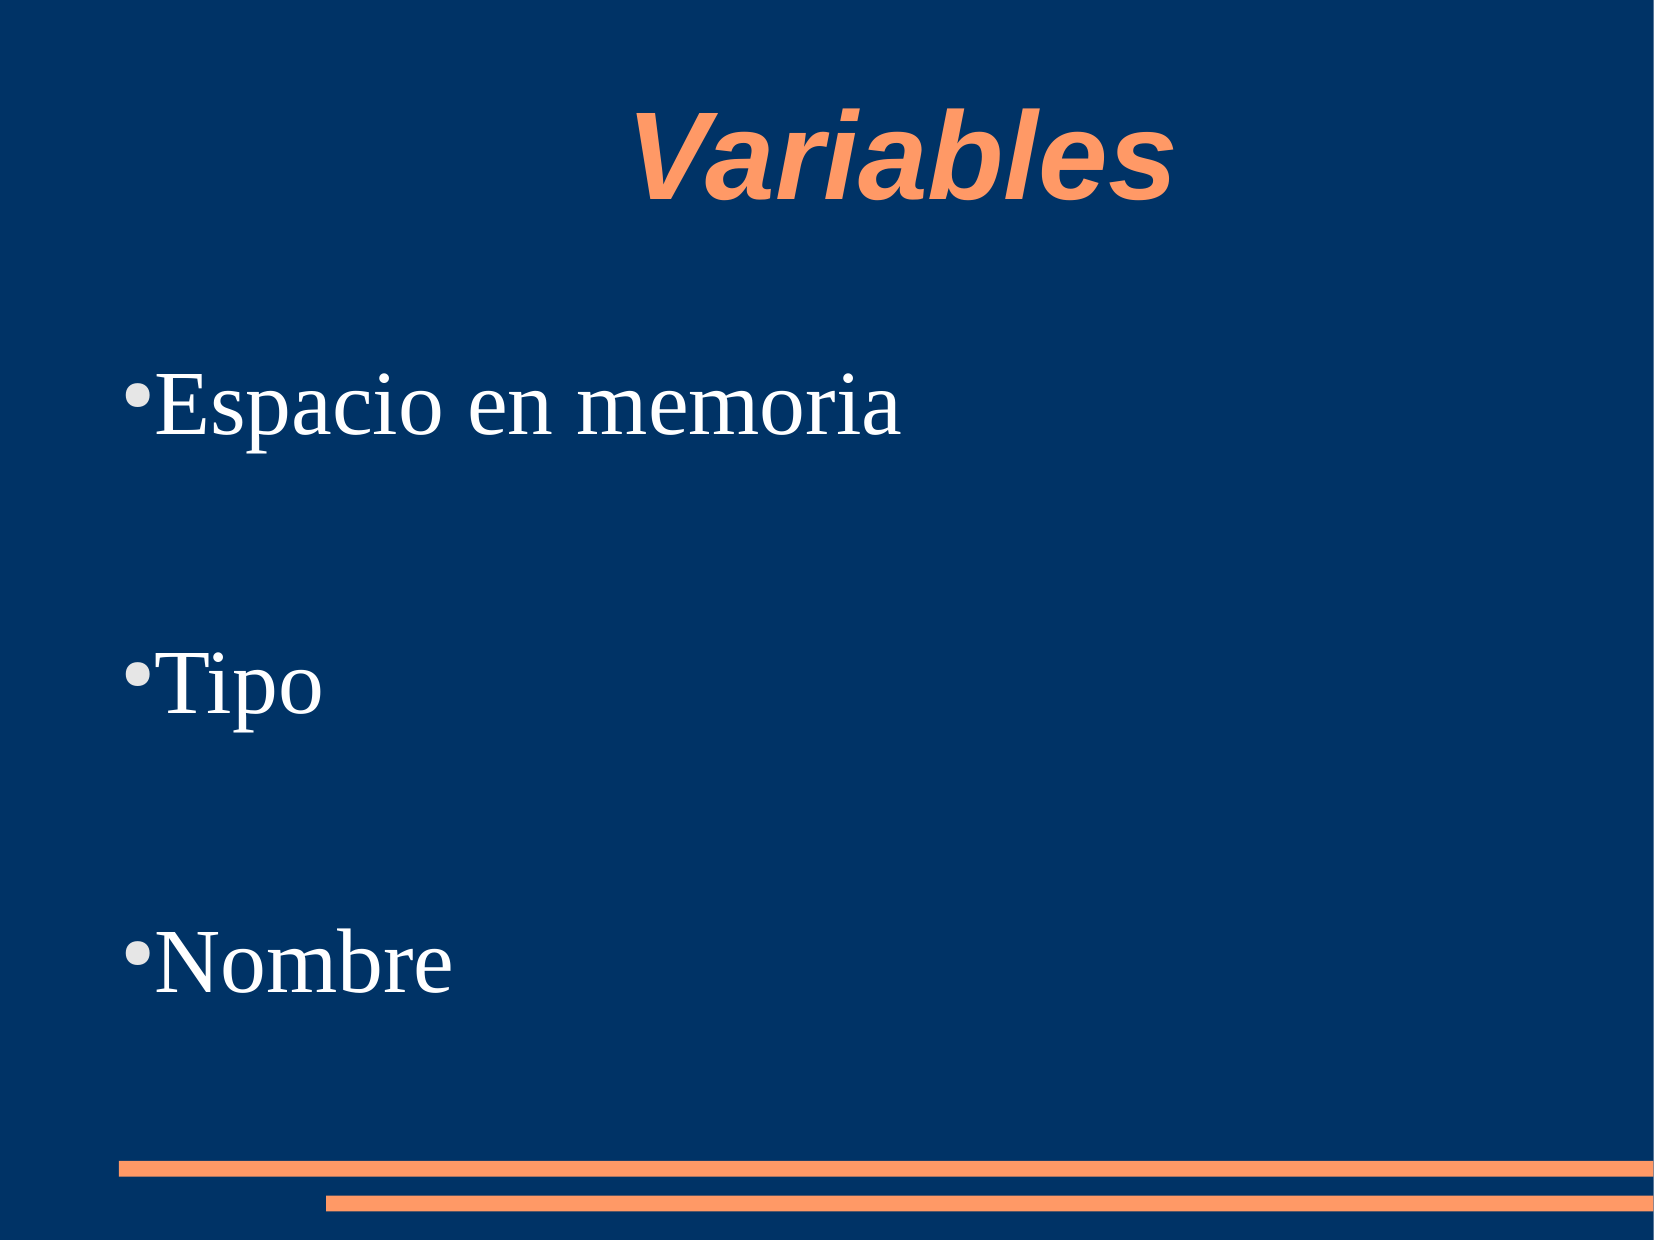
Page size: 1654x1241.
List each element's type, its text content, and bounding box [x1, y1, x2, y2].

title Variables [121, 46, 1534, 254]
list Espacio en memoria Tipo Nombre [121, 342, 1561, 1047]
